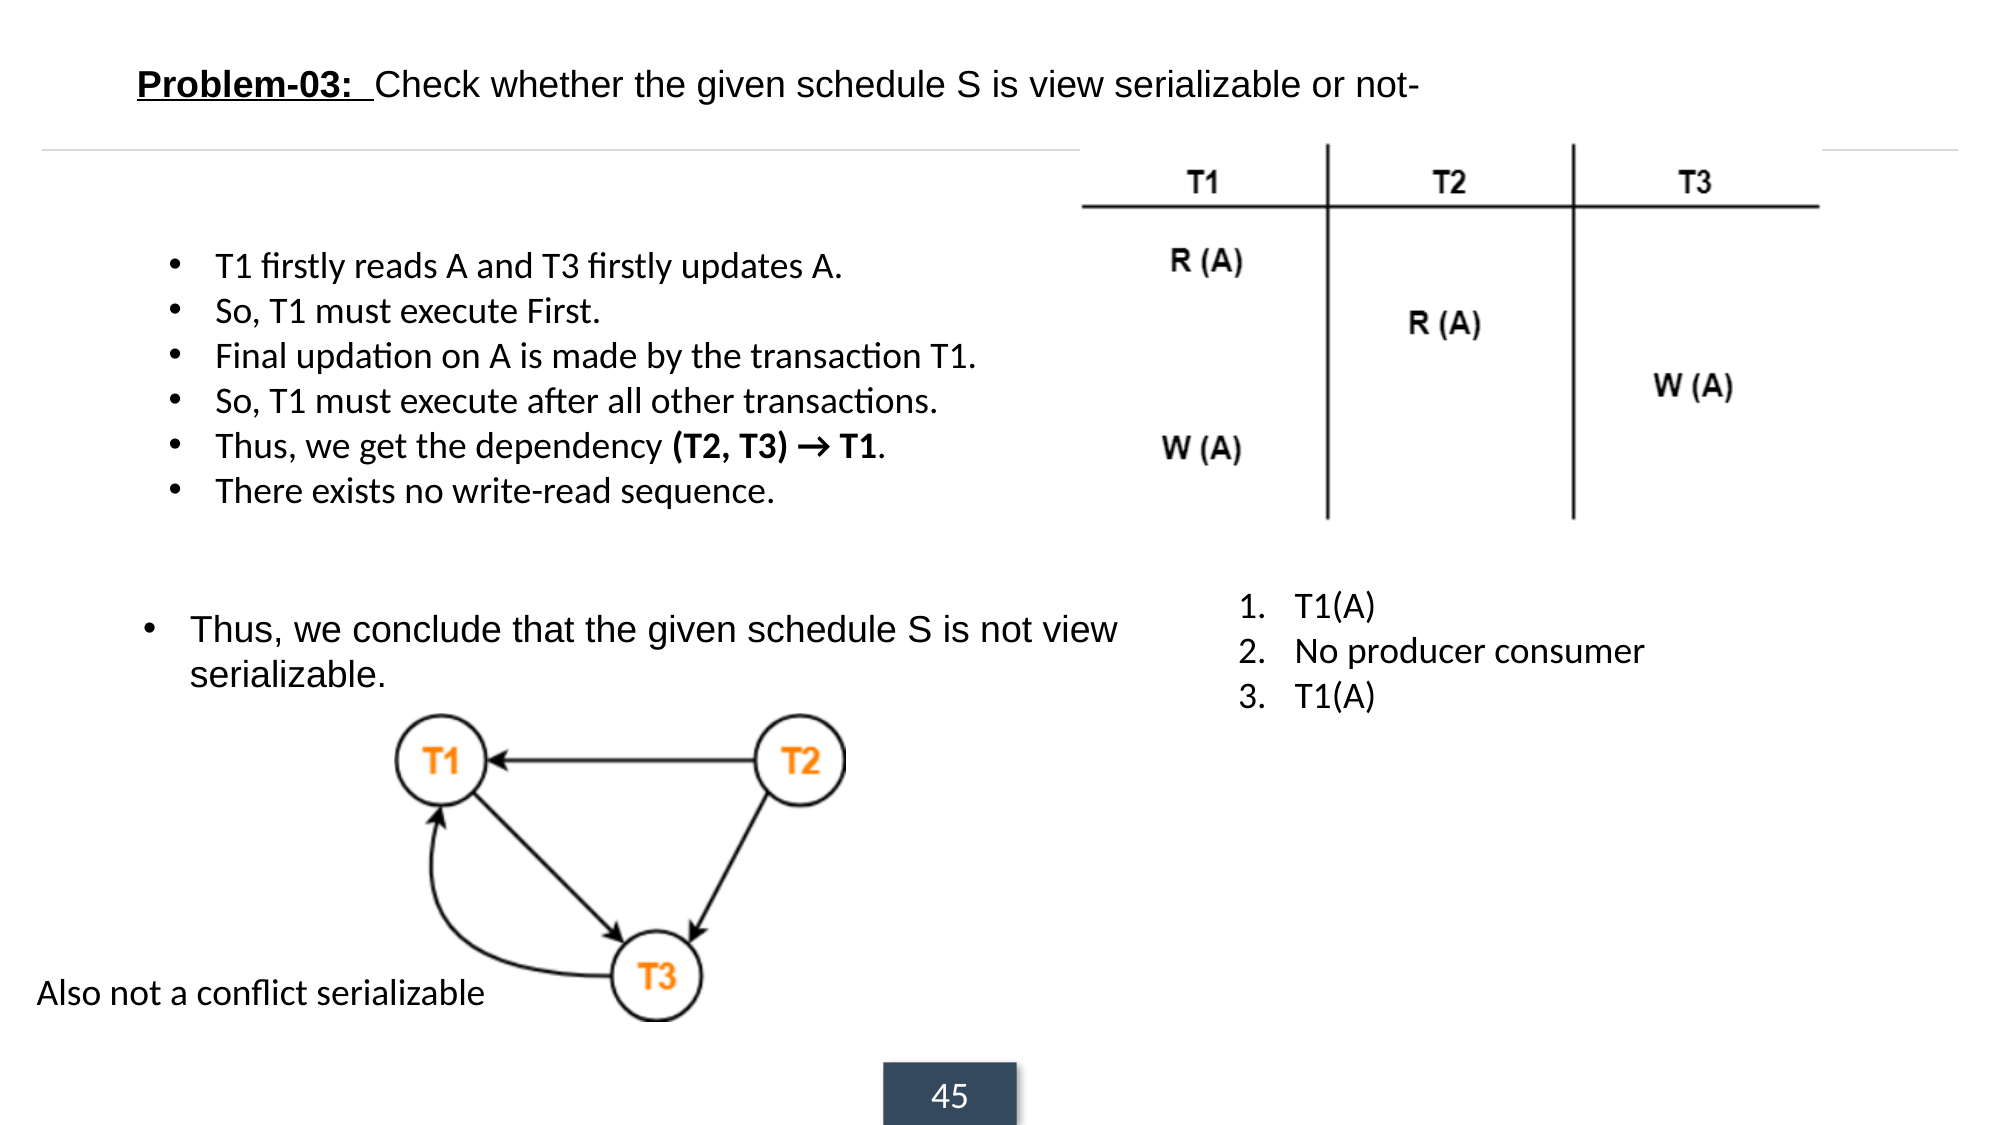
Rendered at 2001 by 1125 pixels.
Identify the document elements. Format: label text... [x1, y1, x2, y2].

picture [1079, 142, 1822, 523]
text_box T1 firstly reads A and T3 firstly updates A. So, T1 must execute First. Final updation on A is made by the transaction T1. So, T1 must execute after all other transactions. Thus, we get the dependency (T2, T3) → T1. There exists no write-read sequence. [78, 188, 1074, 519]
text_box Thus, we conclude that the given schedule S is not view serializable. [128, 597, 1178, 748]
picture [394, 713, 846, 1022]
text_box Also not a conflict serializable [21, 960, 389, 1021]
text_box Problem-03: Check whether the given schedule S is view serializable or not- [121, 52, 2000, 520]
text_box T1(A) No producer consumer T1(A) [1223, 573, 1661, 723]
